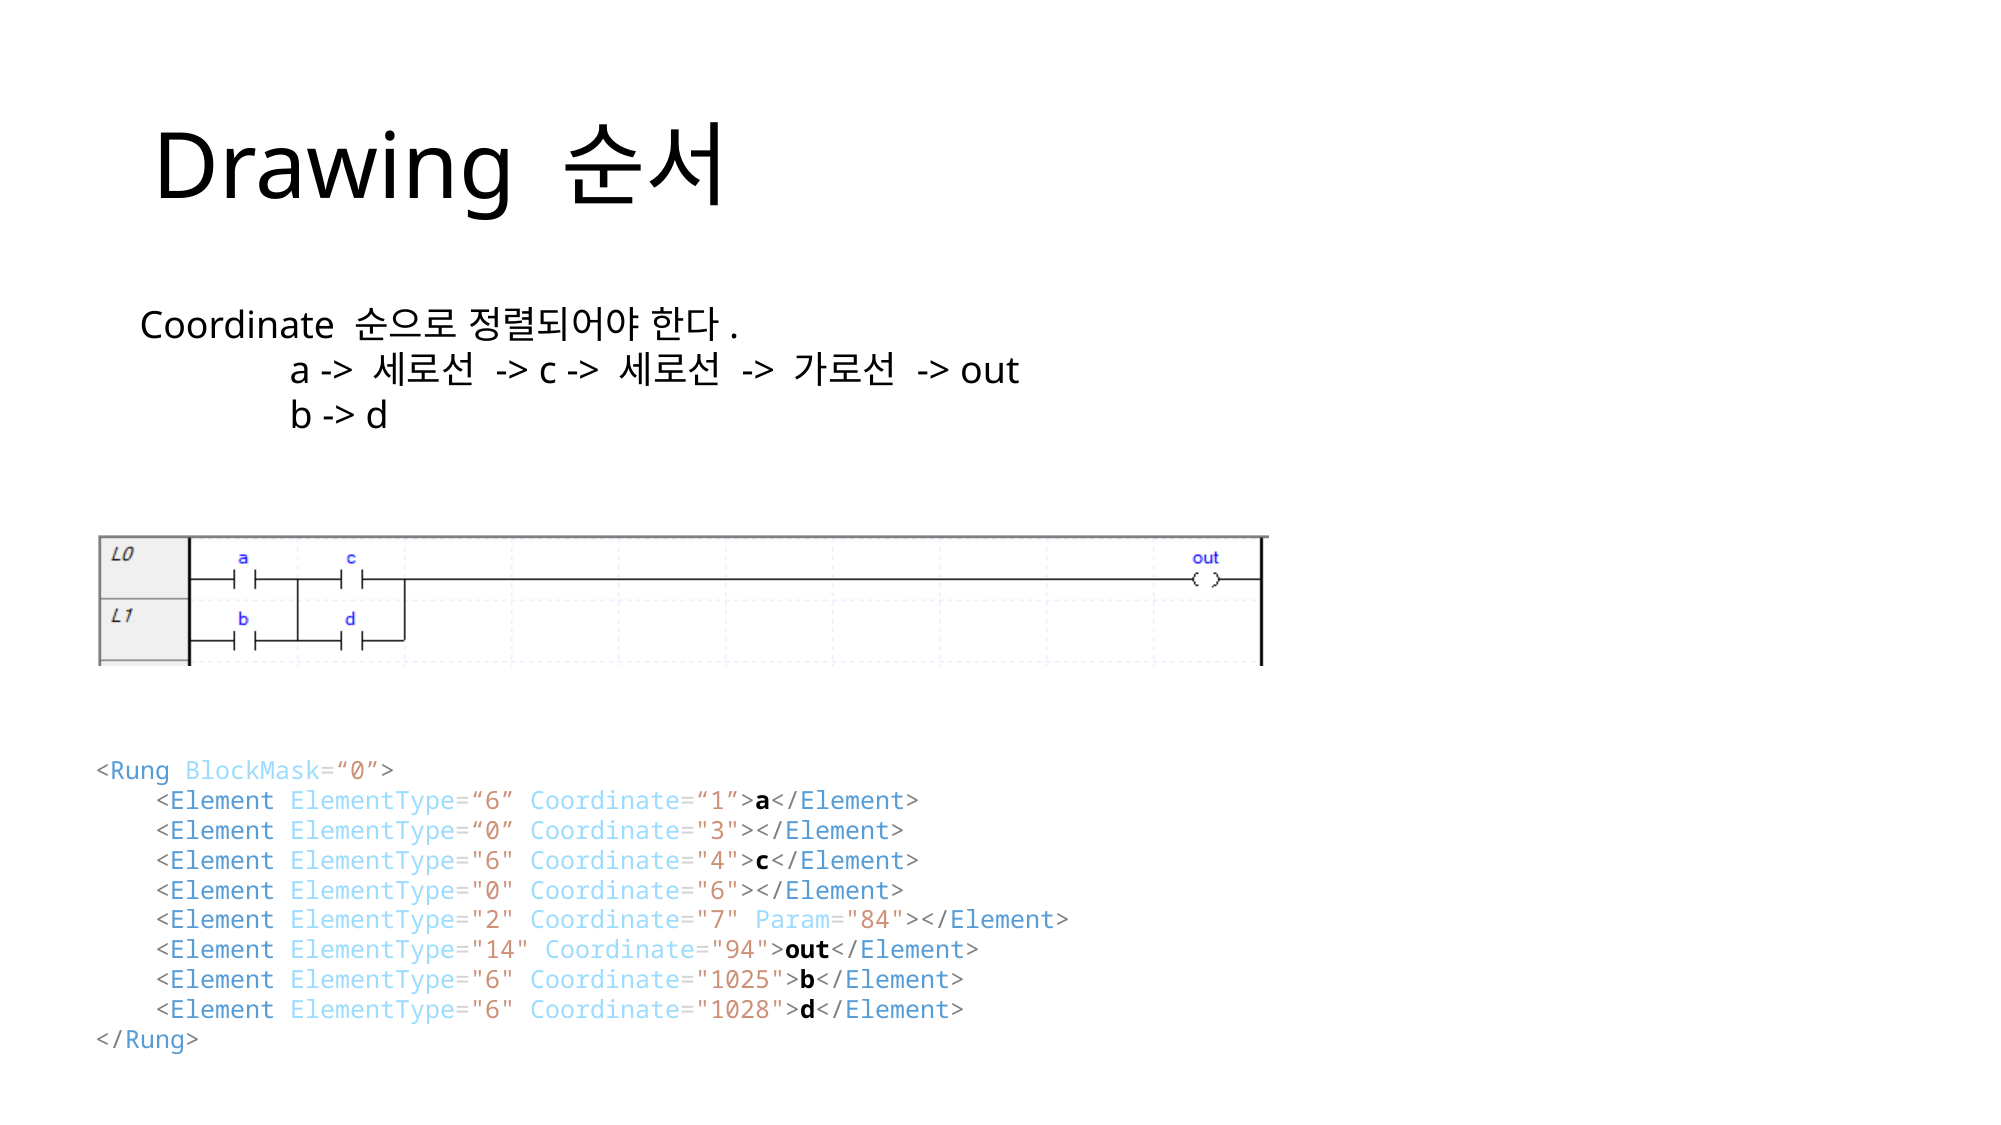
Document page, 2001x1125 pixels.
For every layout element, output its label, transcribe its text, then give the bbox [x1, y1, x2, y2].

text_box <Rung BlockMask=“0”> <Element ElementType=“6” Coordinate=“1”>a</Element> <Element ElementType=“0” Coordinate="3"></Element> <Element ElementType="6" Coordinate="4">c</Element> <Element ElementType="0" Coordinate="6"></Element> <Element ElementType="2" Coordinate="7" Param="84"></Element> <Element ElementType="14" Coordinate="94">out</Element> <Element ElementType="6" Coordinate="1025">b</Element> <Element ElementType="6" Coordinate="1028">d</Element> </Rung> [80, 746, 1534, 1062]
title Drawing 순서 [137, 59, 1863, 278]
picture [98, 535, 1269, 666]
text_box Coordinate 순으로 정렬되어야 한다. a -> 세로선 -> c -> 세로선 -> 가로선 -> out b -> d [124, 293, 1035, 444]
